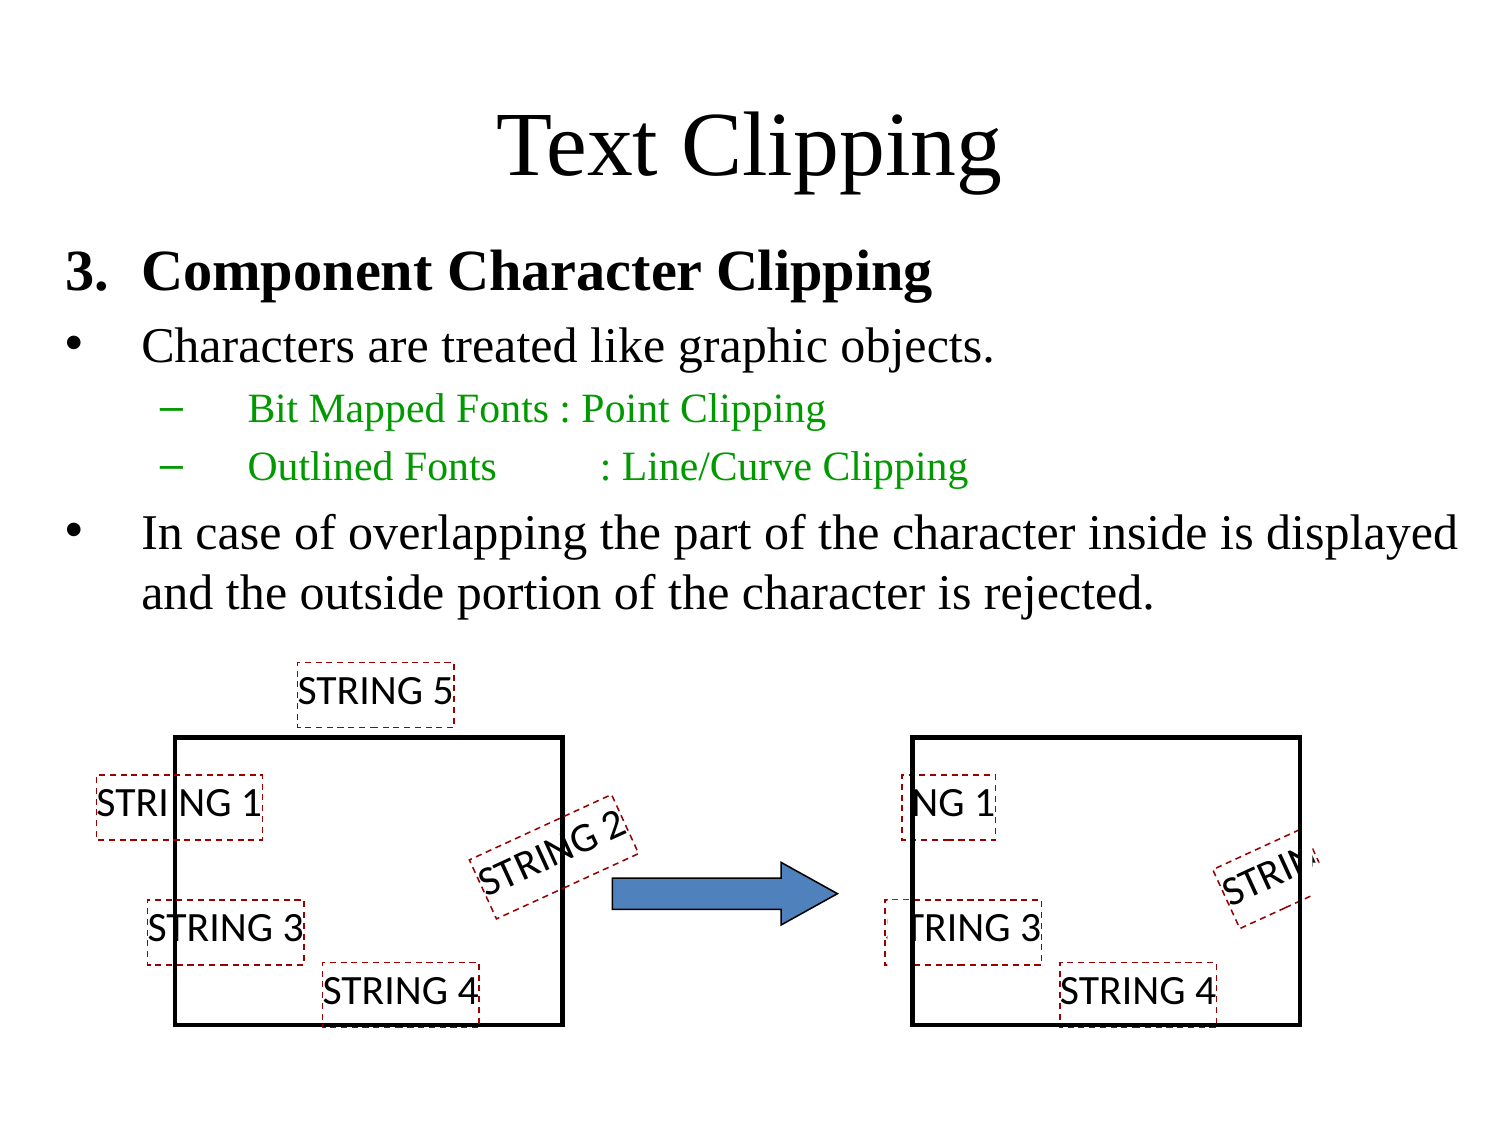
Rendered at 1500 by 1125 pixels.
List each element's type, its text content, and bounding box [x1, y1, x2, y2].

list 3. Component Character Clipping Characters are treated like graphic objects. Bit Mapped Fonts : Point Clipping Outlined Fonts : Line/Curve Clipping In case of overlapping the part of the character inside is displayed and the outside portion of the character is rejected. [50, 224, 1500, 968]
title Text Clipping [75, 45, 1425, 224]
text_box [112, 662, 1338, 1026]
